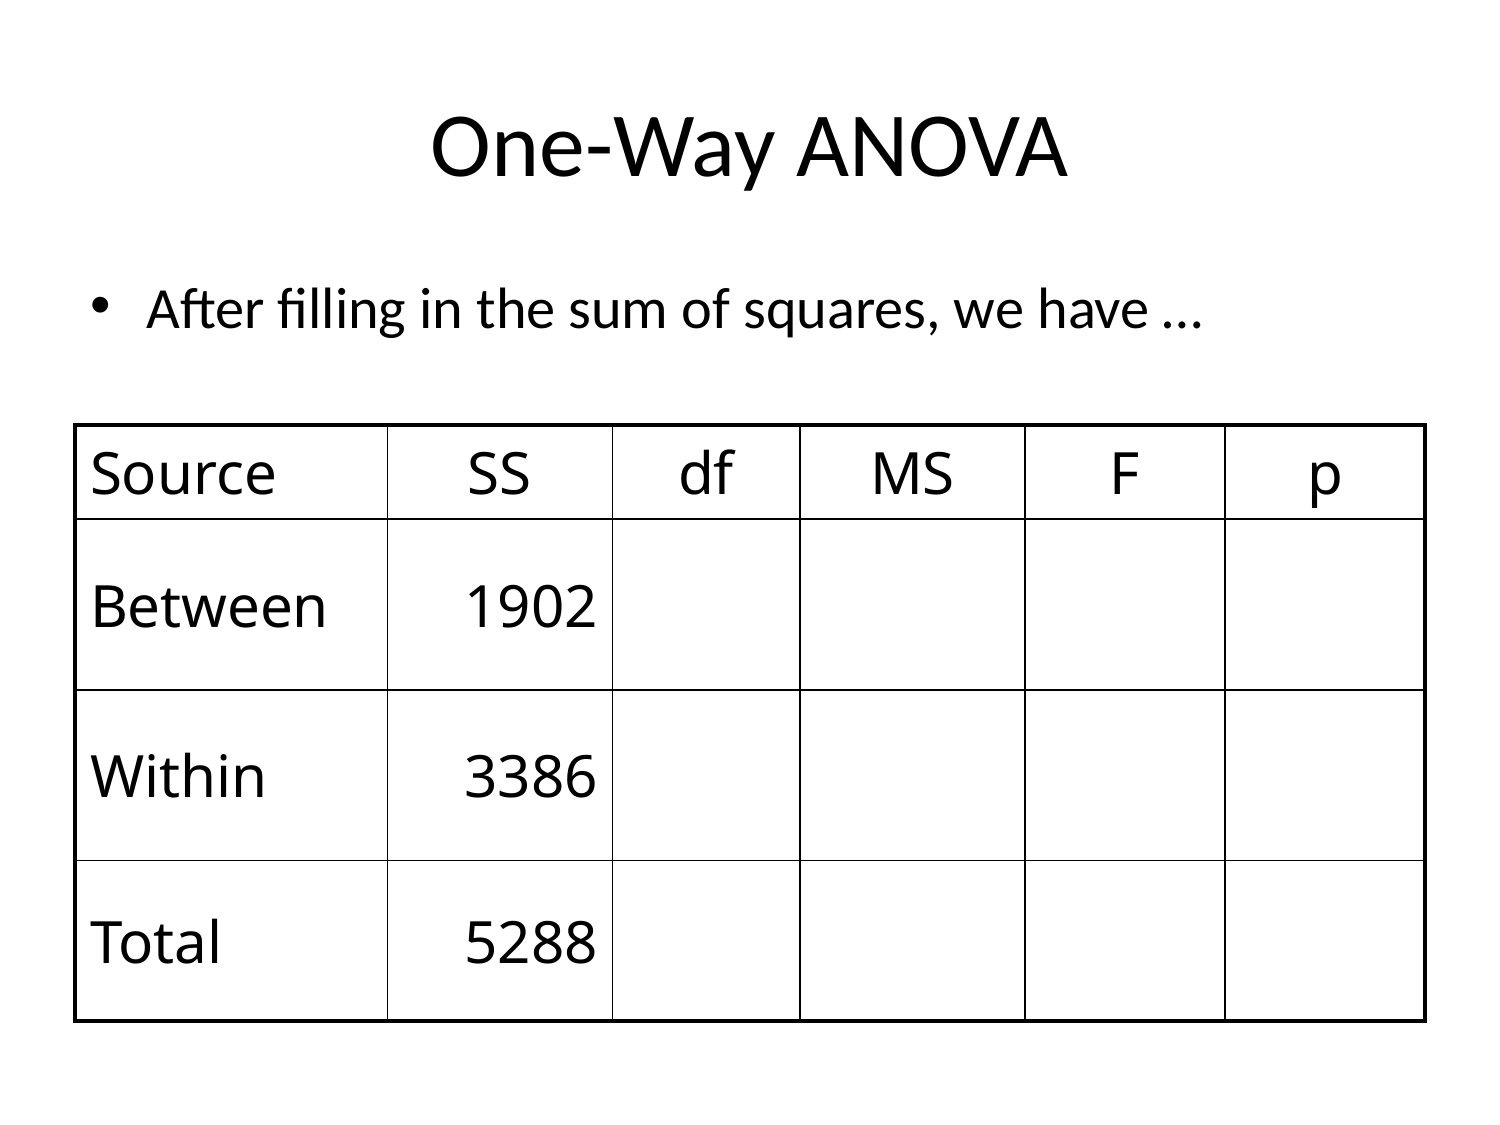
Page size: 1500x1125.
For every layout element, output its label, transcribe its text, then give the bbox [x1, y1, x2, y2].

table_header SS [388, 427, 612, 518]
table_cell [801, 691, 1024, 860]
table_header df [613, 427, 799, 518]
list After filling in the sum of squares, we have … [75, 262, 1425, 375]
table_header p [1226, 427, 1423, 518]
table_cell Within [77, 691, 387, 860]
title One-Way ANOVA [75, 45, 1425, 234]
table_cell [801, 520, 1024, 689]
table_header F [1026, 427, 1224, 518]
table_cell Between [77, 520, 387, 689]
table_header Source [77, 427, 387, 518]
table_cell [1226, 520, 1423, 689]
table_cell 5288 [388, 861, 612, 1019]
table_cell [1026, 691, 1224, 860]
table_cell [801, 861, 1024, 1019]
table_header MS [801, 427, 1024, 518]
table_cell [613, 861, 799, 1019]
table_cell 1902 [388, 520, 612, 689]
table_cell 3386 [388, 691, 612, 860]
table_cell [613, 691, 799, 860]
table_cell [1026, 861, 1224, 1019]
table_cell [1226, 861, 1423, 1019]
table_cell Total [77, 861, 387, 1019]
table_cell [1026, 520, 1224, 689]
table_cell [1226, 691, 1423, 860]
table_cell [613, 520, 799, 689]
